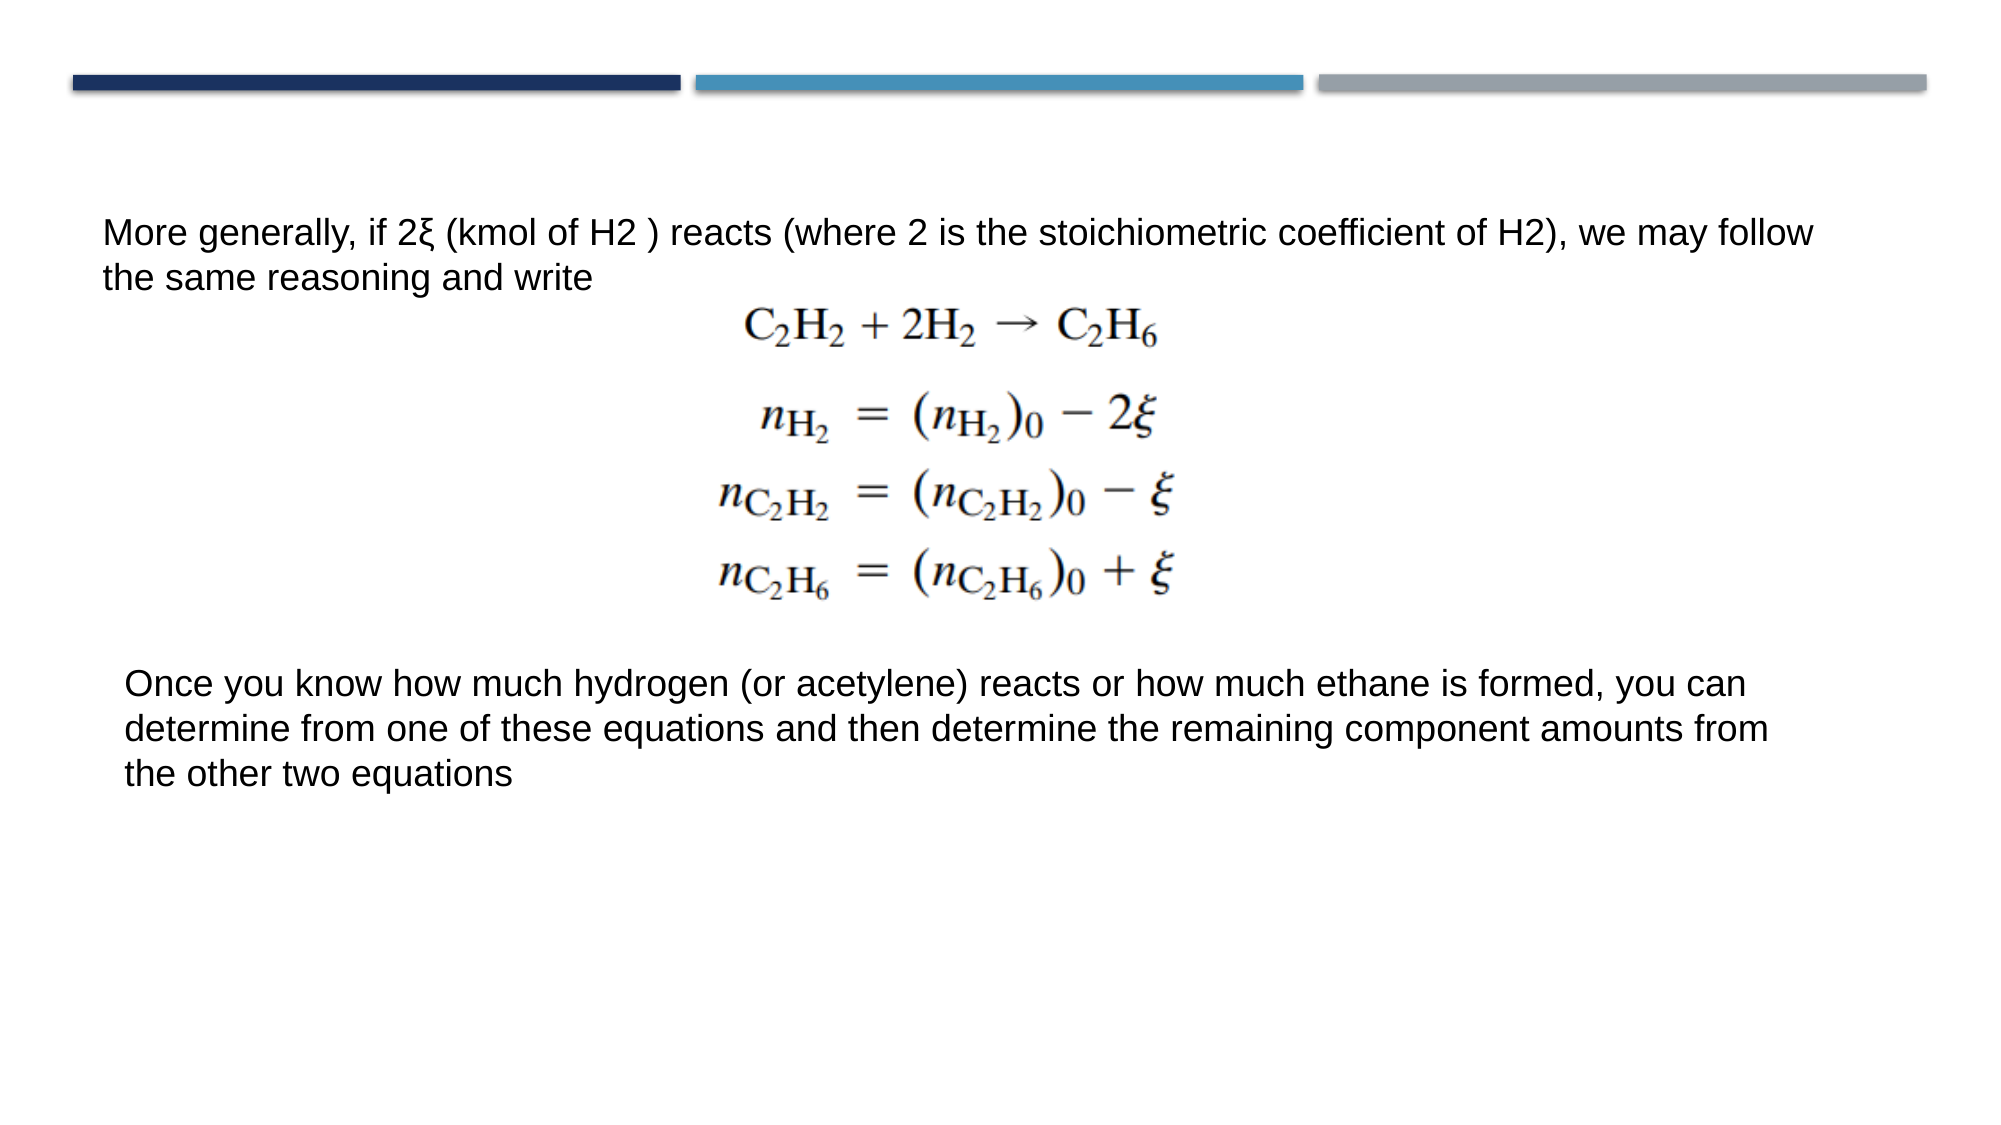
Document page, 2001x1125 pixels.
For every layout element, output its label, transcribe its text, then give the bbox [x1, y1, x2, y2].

text_box Once you know how much hydrogen (or acetylene) reacts or how much ethane is formed, you can determine from one of these equations and then determine the remaining component amounts from the other two equations [109, 651, 1797, 801]
picture [695, 376, 1210, 619]
text_box More generally, if 2ξ (kmol of H2 ) reacts (where 2 is the stoichiometric coefficient of H2), we may follow the same reasoning and write [87, 200, 1882, 305]
picture [716, 270, 1199, 366]
